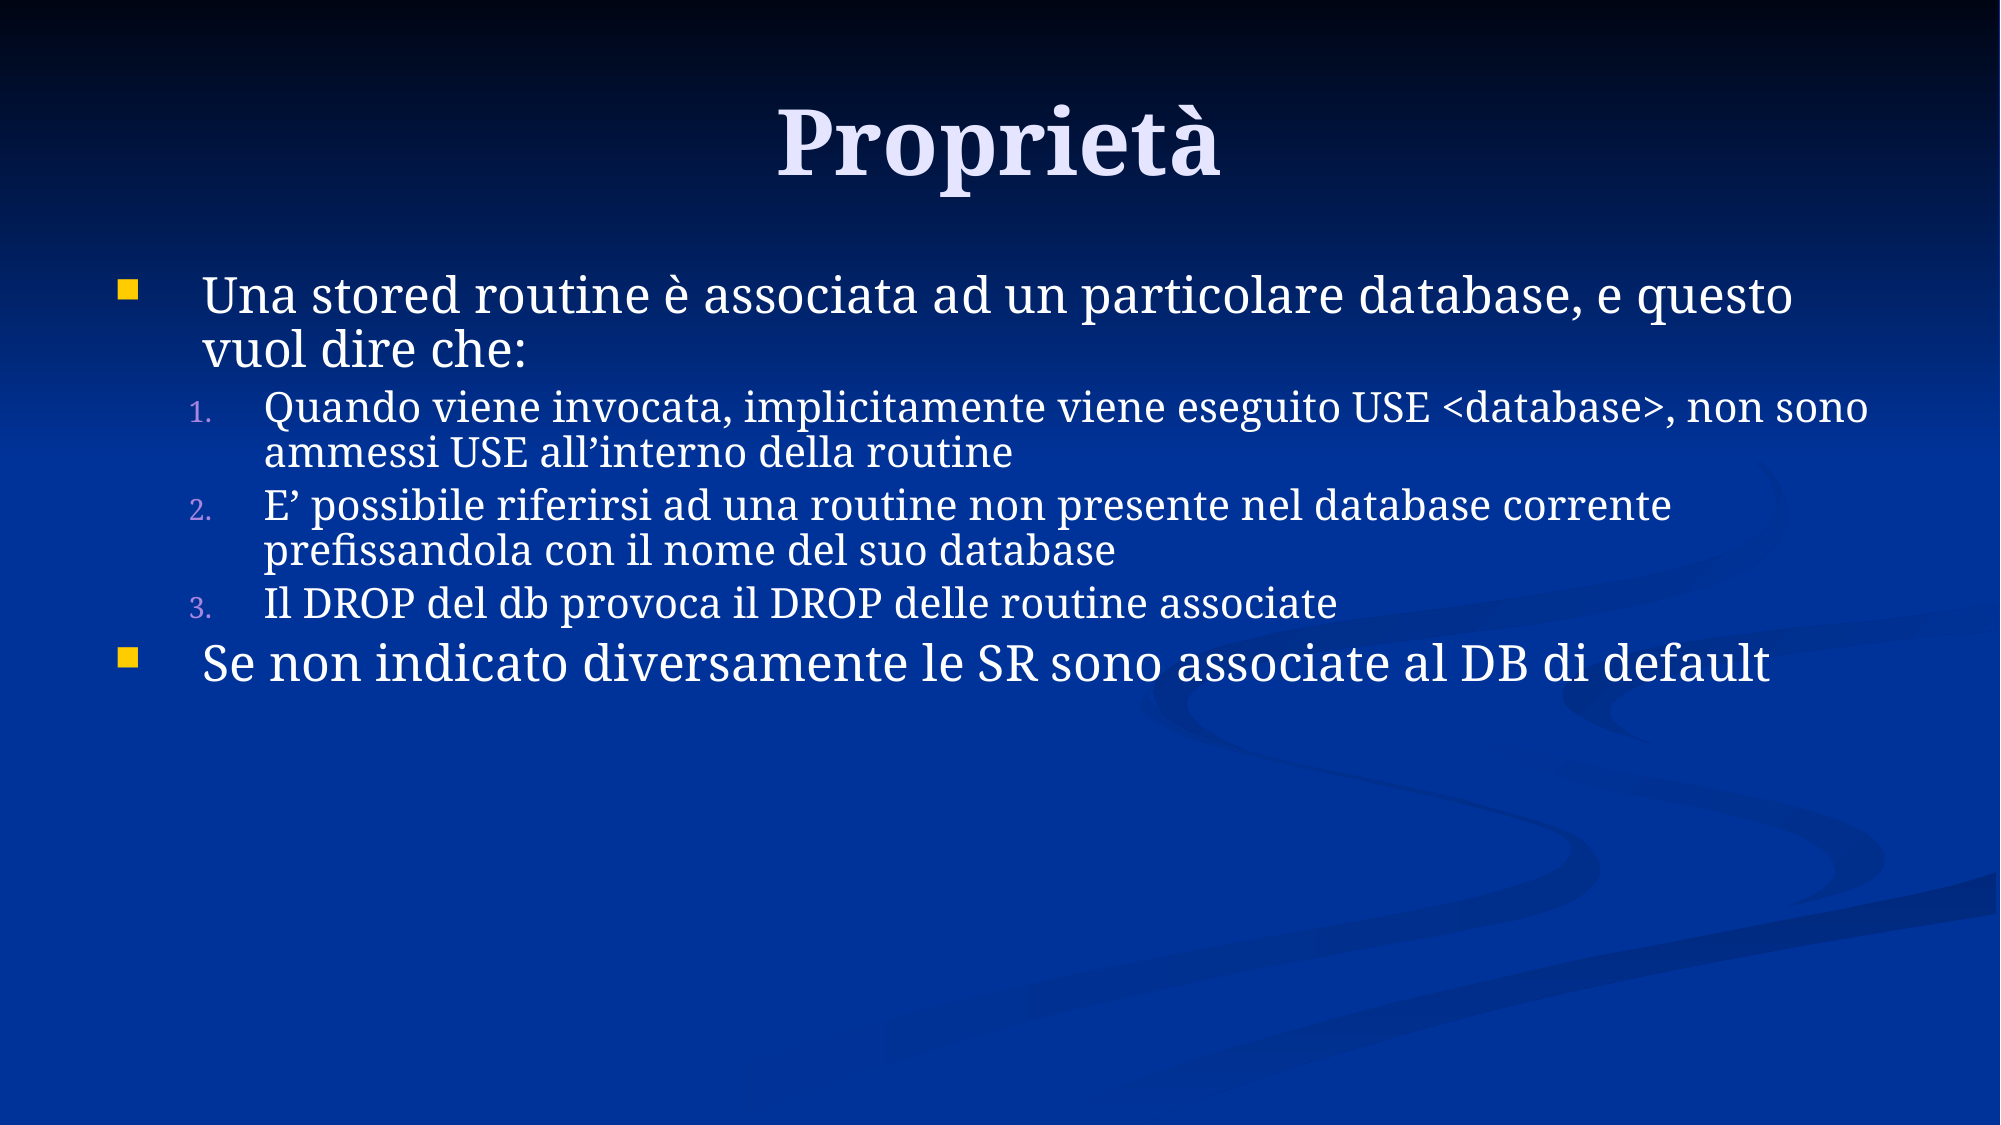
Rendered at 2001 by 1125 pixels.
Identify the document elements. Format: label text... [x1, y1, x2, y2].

list Una stored routine è associata ad un particolare database, e questo vuol dire che: Quando viene invocata, implicitamente viene eseguito USE <database>, non sono ammessi USE all’interno della routine E’ possibile riferirsi ad una routine non presente nel database corrente prefissandola con il nome del suo database Il DROP del db provoca il DROP delle routine associate Se non indicato diversamente le SR sono associate al DB di default [99, 262, 1901, 1006]
title Proprietà [99, 44, 1901, 233]
